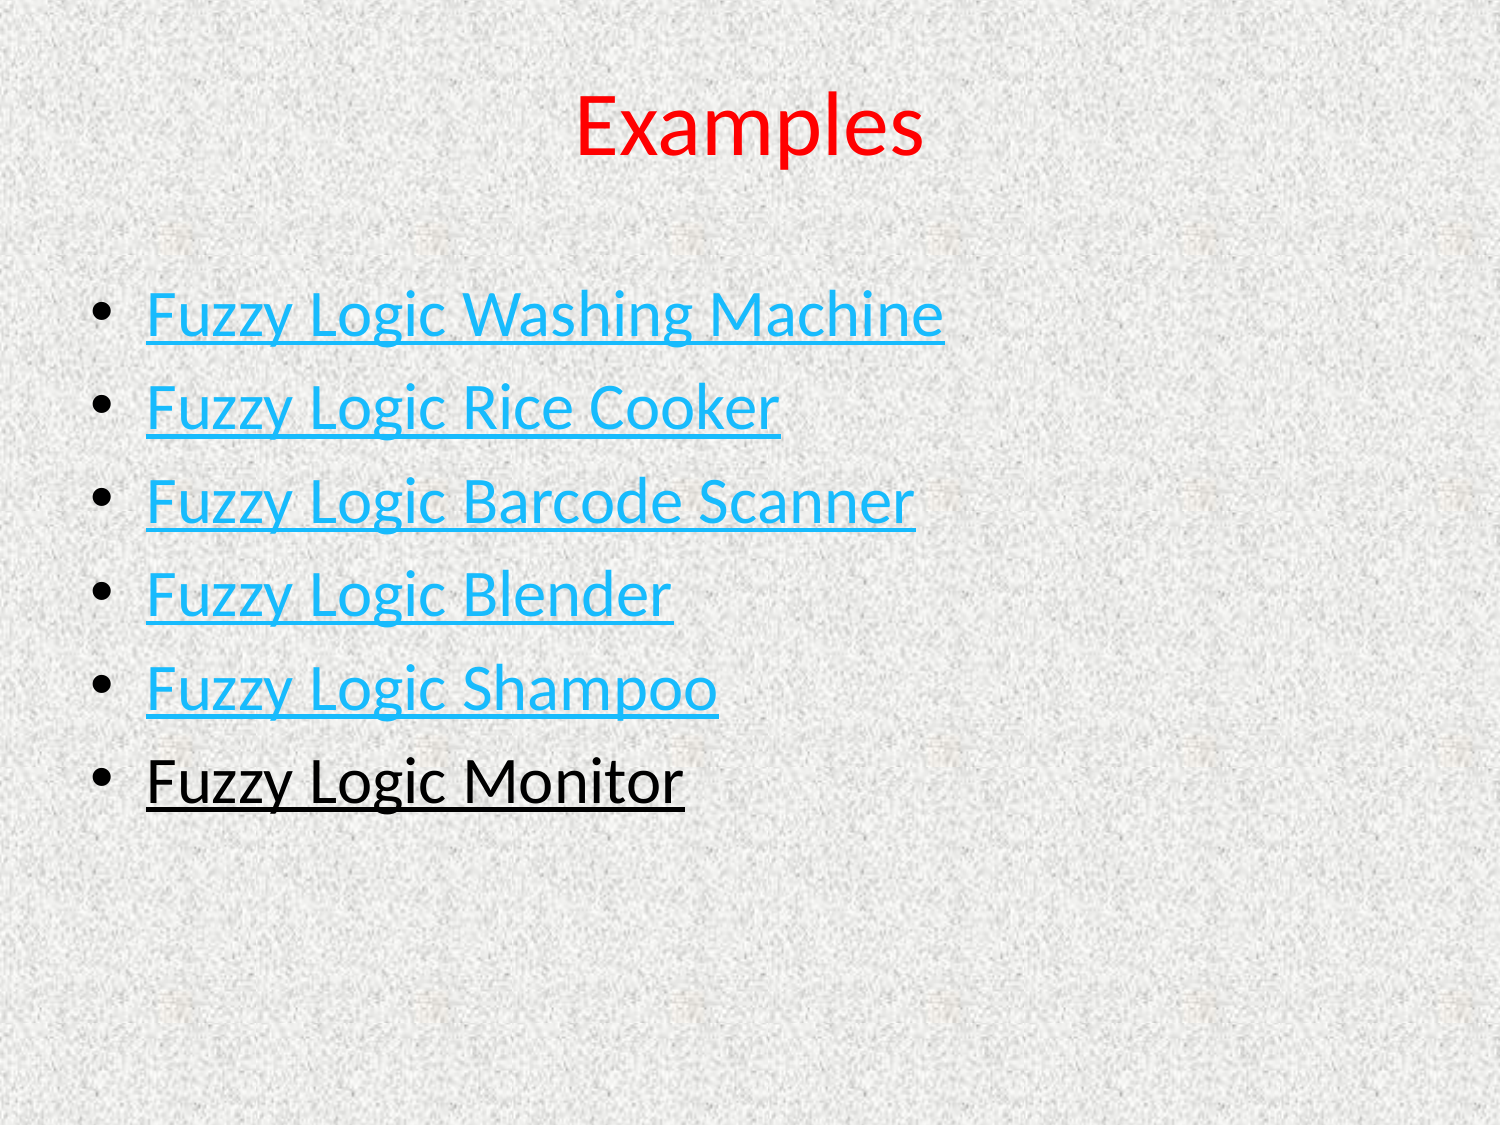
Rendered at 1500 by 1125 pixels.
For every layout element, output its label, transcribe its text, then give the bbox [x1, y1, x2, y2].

picture [0, 0, 1500, 1125]
title Examples [75, 24, 1425, 213]
list Fuzzy Logic Washing Machine Fuzzy Logic Rice Cooker Fuzzy Logic Barcode Scanner Fuzzy Logic Blender Fuzzy Logic Shampoo Fuzzy Logic Monitor [75, 262, 1425, 1005]
